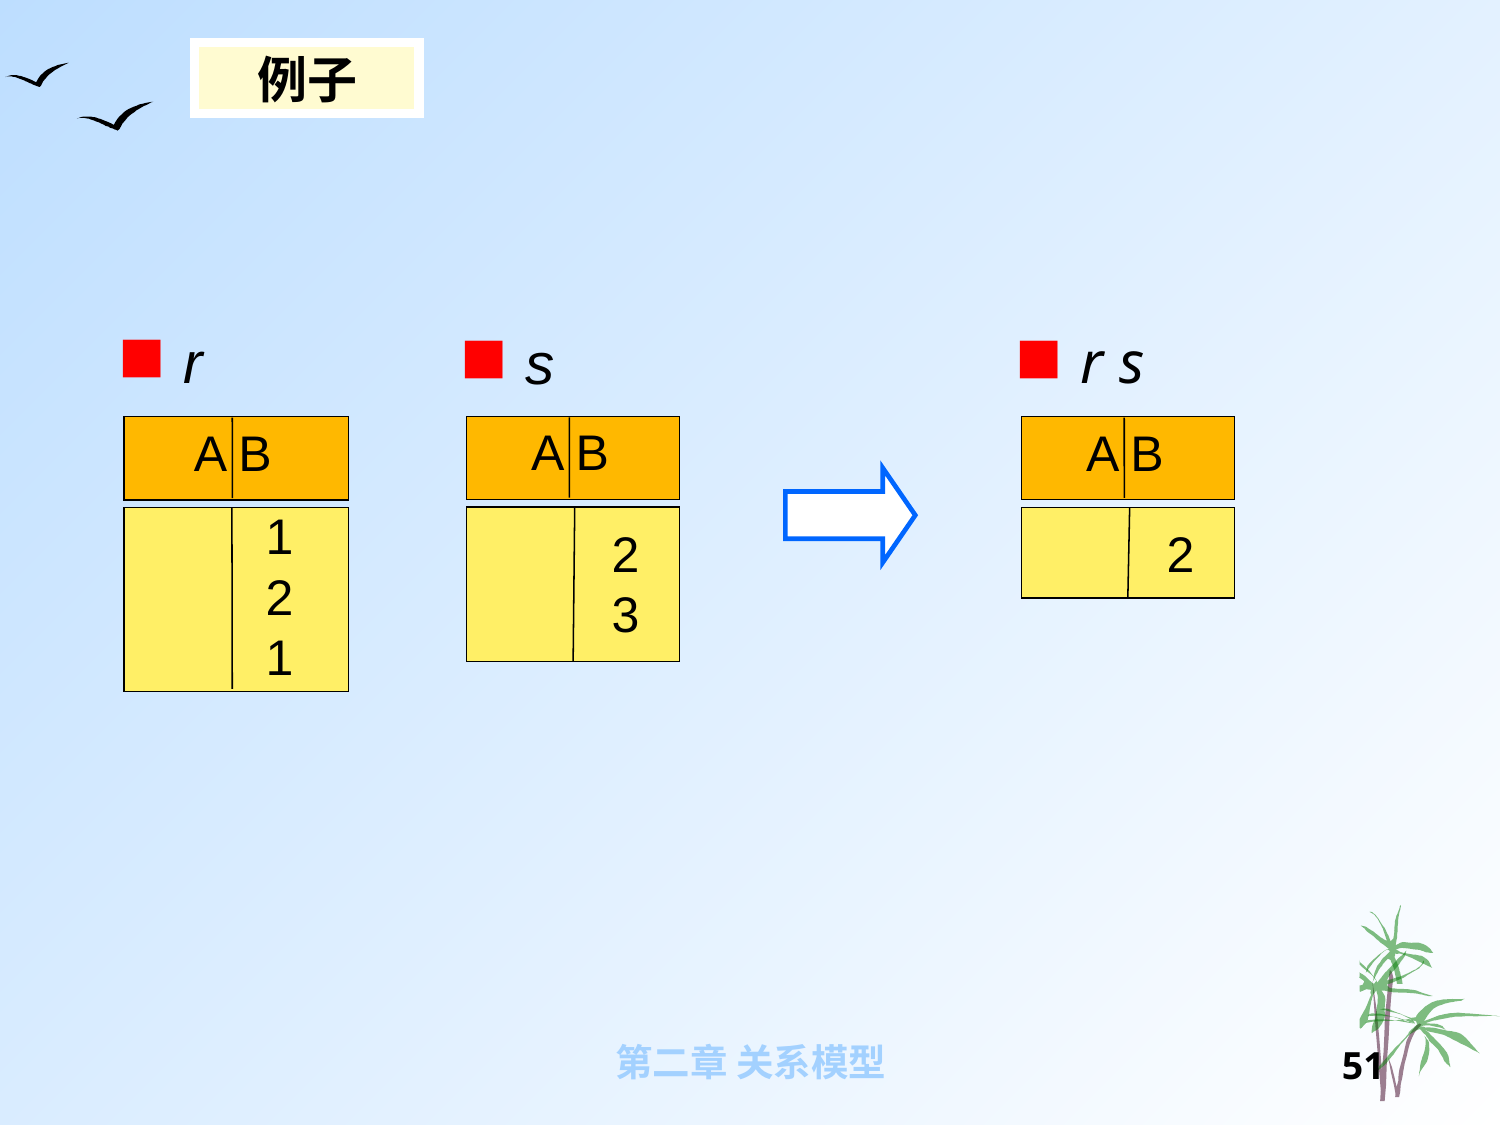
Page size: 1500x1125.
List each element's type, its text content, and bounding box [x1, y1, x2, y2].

text_box r s [1009, 326, 1247, 398]
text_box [1021, 413, 1235, 599]
slide_number 50 [1087, 1034, 1400, 1110]
text_box [785, 467, 916, 563]
text_box 例子 [194, 42, 420, 114]
text_box s [454, 327, 632, 398]
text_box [466, 413, 680, 662]
footer 第二章 关系模型 [442, 1030, 1059, 1106]
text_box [123, 413, 349, 693]
text_box r [112, 326, 290, 397]
